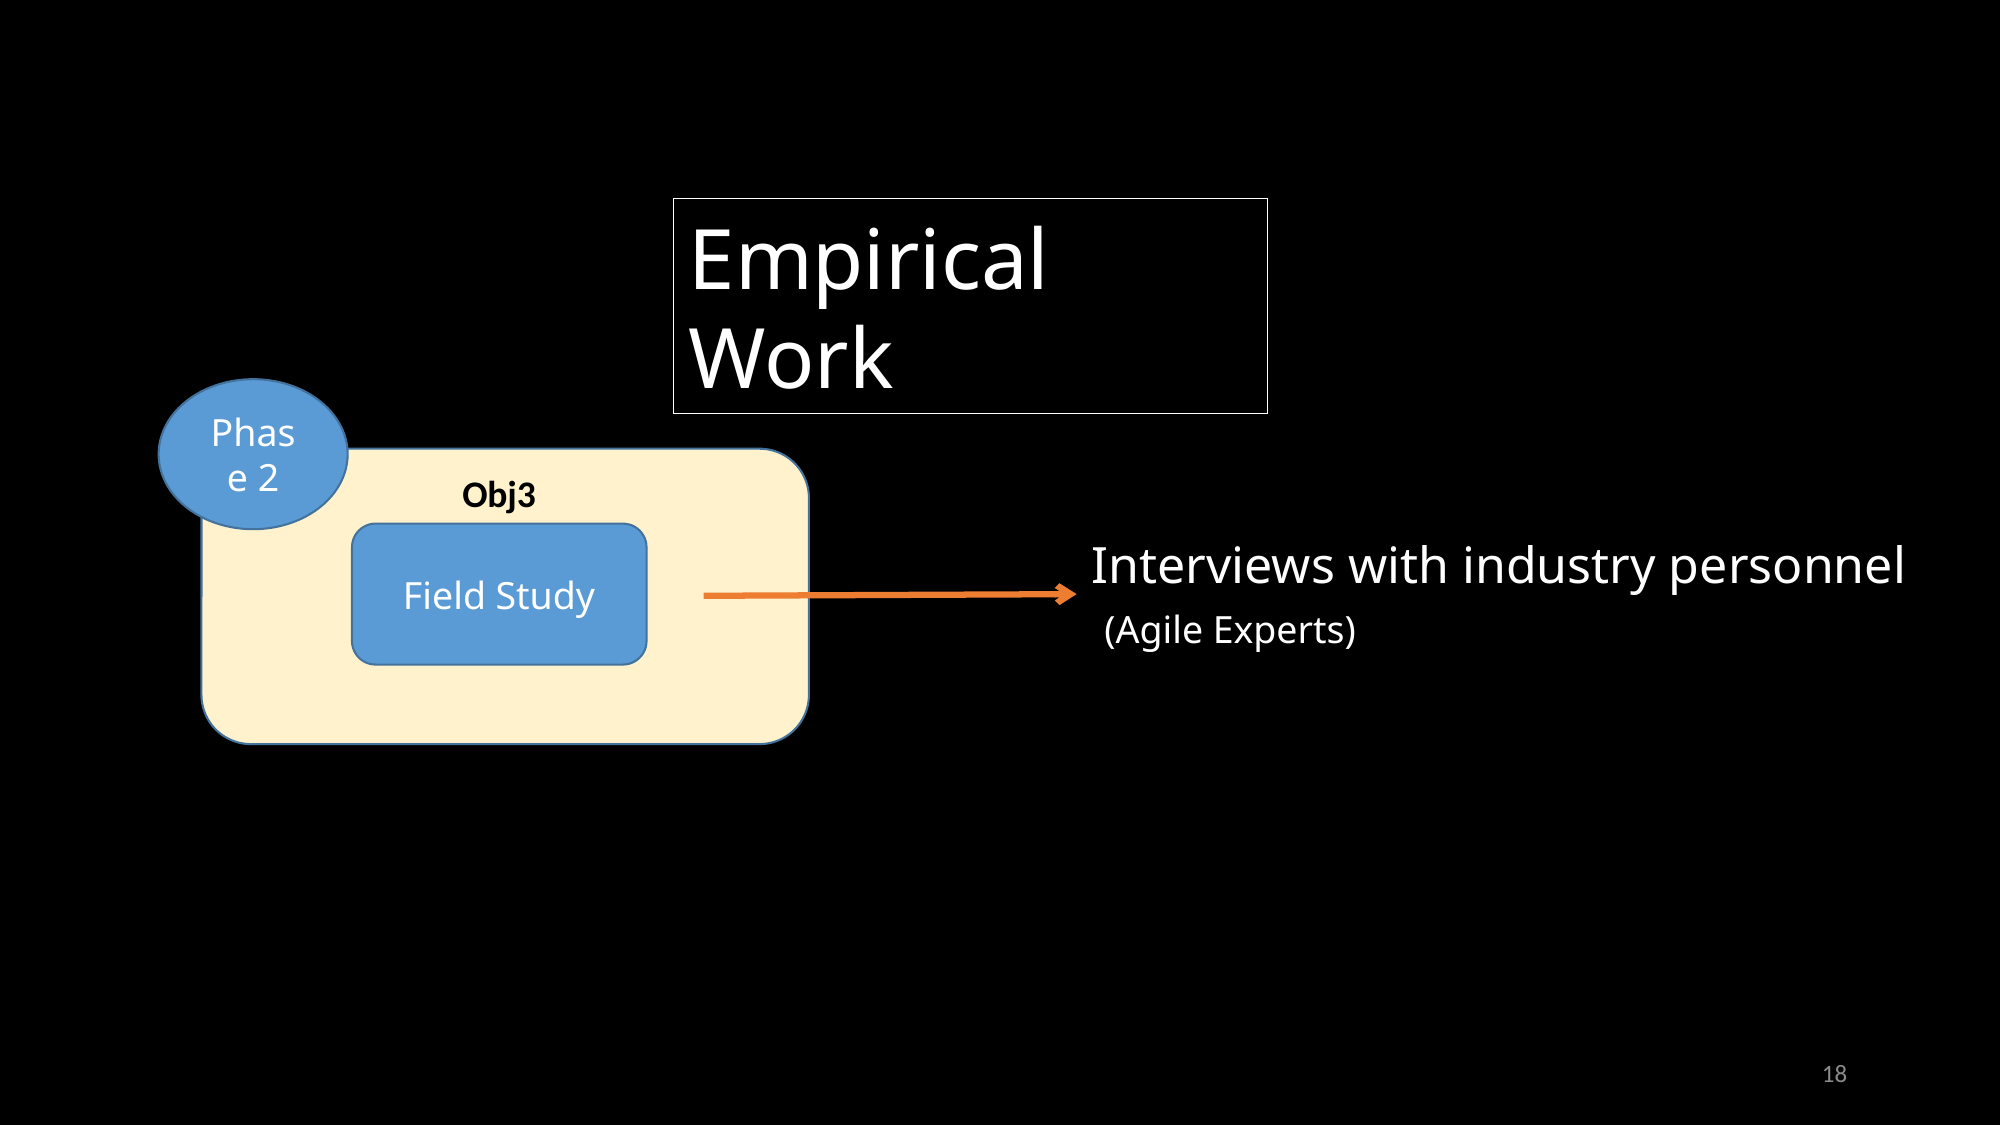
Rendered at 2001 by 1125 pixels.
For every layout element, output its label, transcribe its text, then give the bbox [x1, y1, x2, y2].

text_box [200, 447, 810, 746]
text_box Phase 2 [157, 378, 349, 531]
text_box Obj3 [447, 463, 551, 523]
slide_number 18 [1412, 1042, 1863, 1103]
text_box Empirical Work [673, 198, 1268, 414]
text_box Field Study [350, 522, 648, 666]
text_box Interviews with industry personnel (Agile Experts) [1076, 525, 2000, 661]
